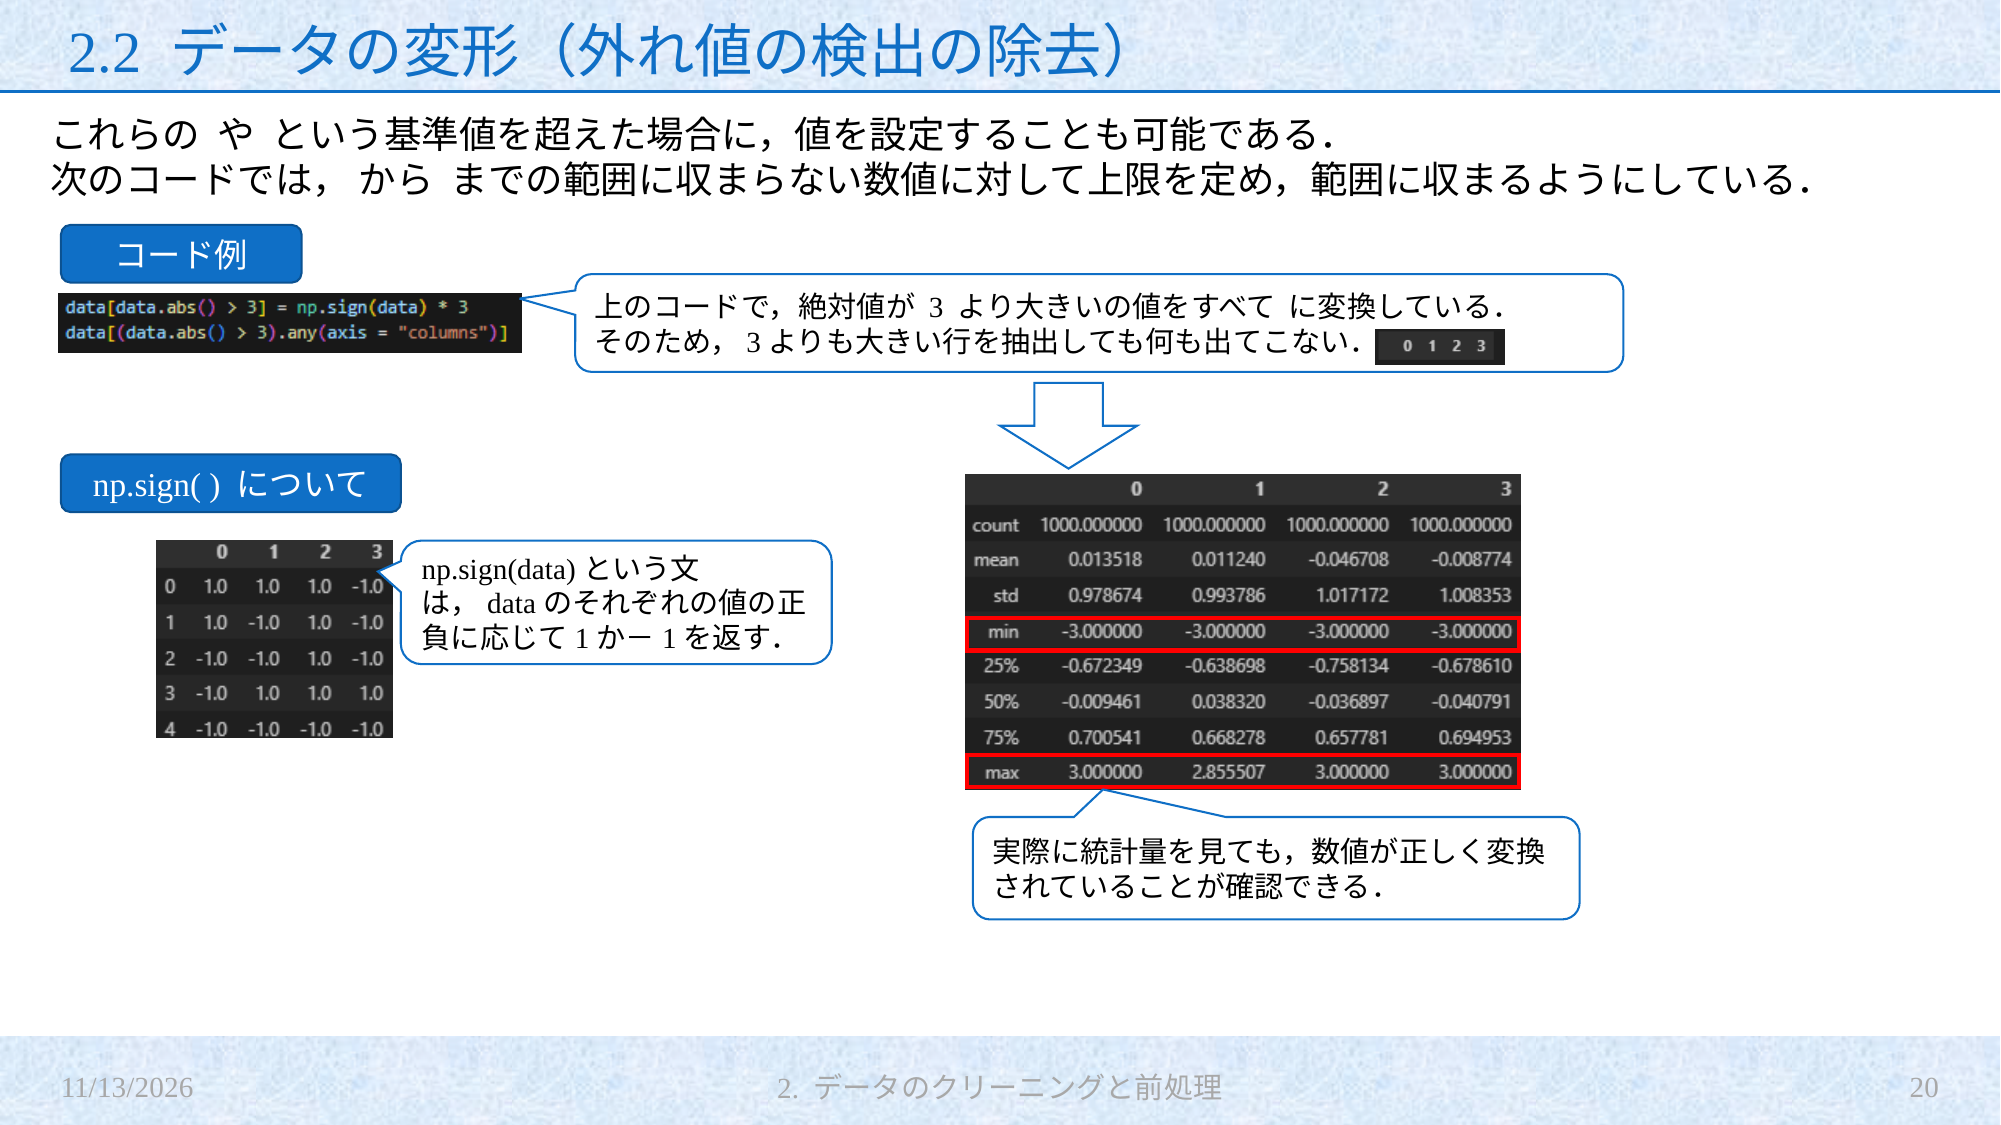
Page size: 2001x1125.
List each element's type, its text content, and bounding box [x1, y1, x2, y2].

picture [156, 540, 393, 738]
text_box 実際に統計量を見ても，数値が正しく変換されていることが確認できる． [971, 790, 1581, 921]
text_box np.sign(data)という文は，dataのそれぞれの値の正負に応じて1か－1を返す． [393, 539, 833, 666]
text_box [575, 274, 1624, 372]
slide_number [45, 1056, 496, 1117]
text_box [996, 381, 1141, 470]
picture [965, 474, 1521, 790]
title 2.2 データの変形（外れ値の検出の除去） [53, 15, 1955, 92]
picture [0, 1036, 2000, 1125]
picture [58, 293, 522, 353]
footer 2. データのクリーニングと前処理 [662, 1056, 1338, 1117]
picture [0, 0, 2000, 90]
text_box np.sign( ) について [59, 453, 402, 514]
slide_number 20 [1504, 1056, 1955, 1117]
text_box コード例 [59, 223, 303, 284]
